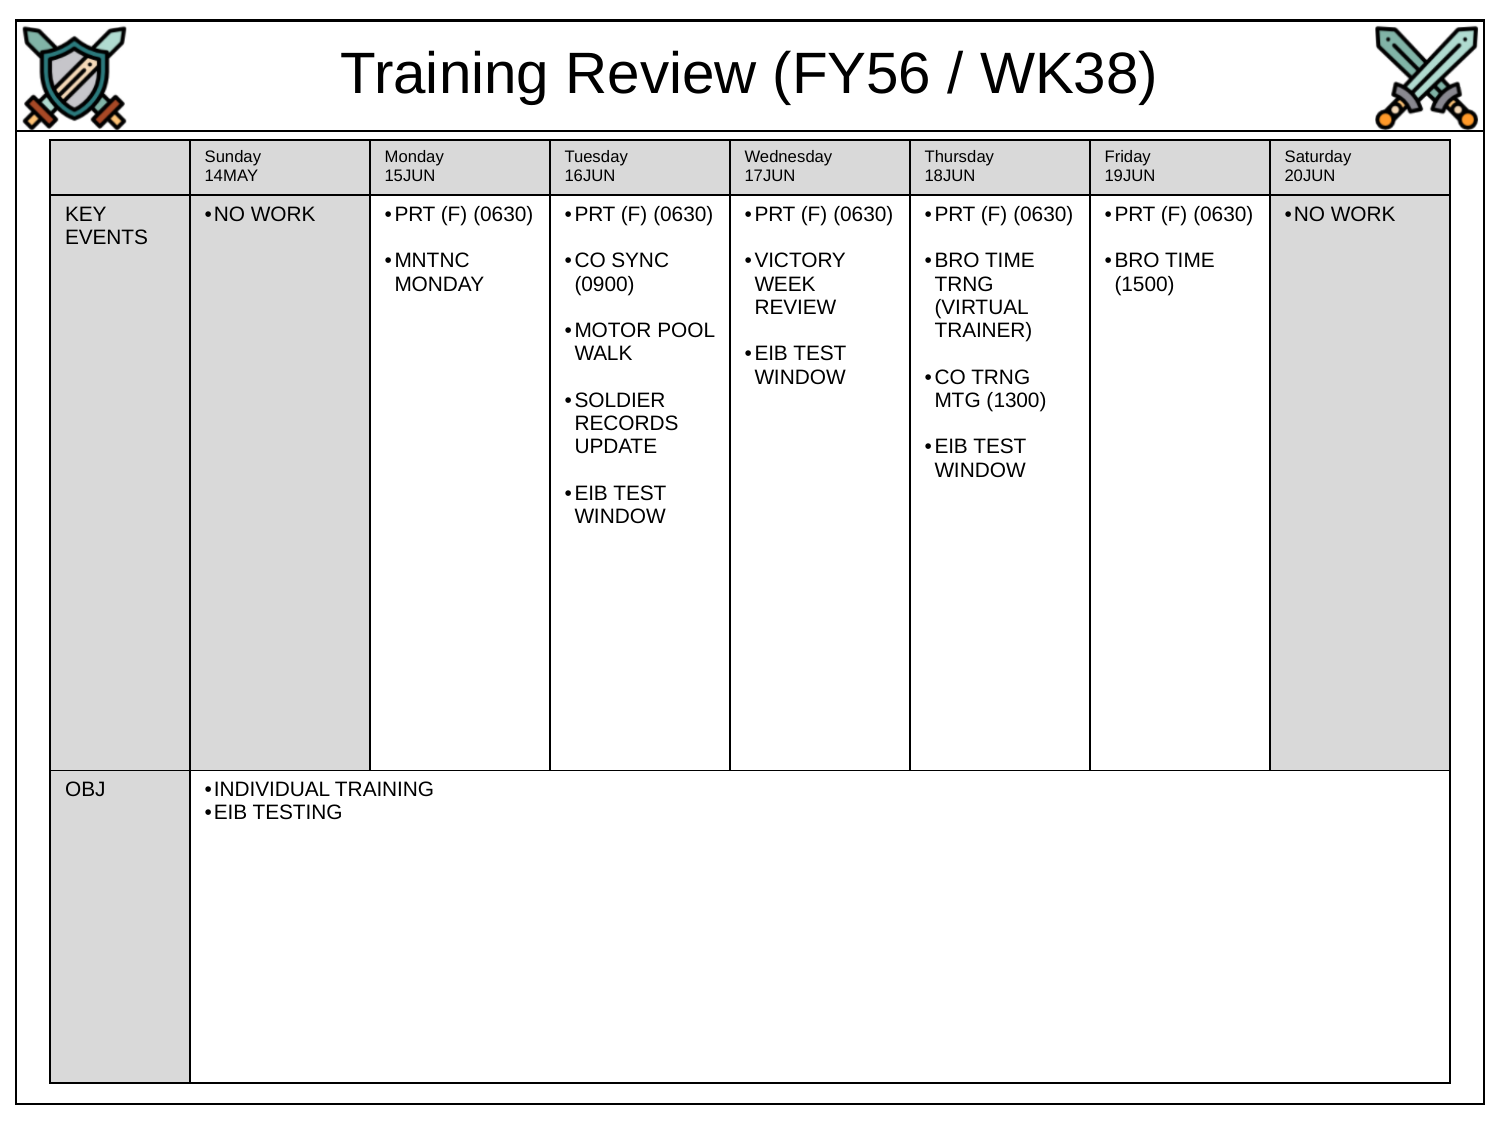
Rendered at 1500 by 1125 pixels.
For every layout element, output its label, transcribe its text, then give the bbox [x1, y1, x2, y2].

picture [1371, 21, 1482, 130]
table_header [51, 141, 189, 194]
picture [1371, 132, 1482, 136]
text_box Training Review (FY56 / WK38) [325, 27, 1175, 113]
table_cell PRT (F) (0630) VICTORY WEEK REVIEW EIB TEST WINDOW [731, 196, 909, 770]
table_cell PRT (F) (0630) MNTNC MONDAY [371, 196, 549, 770]
table_header Sunday 14MAY [191, 141, 369, 194]
table_cell NO WORK [191, 196, 369, 770]
table_cell NO WORK [1271, 196, 1449, 770]
table_cell PRT (F) (0630) BRO TIME (1500) [1091, 196, 1269, 770]
table_cell PRT (F) (0630) BRO TIME TRNG (VIRTUAL TRAINER) CO TRNG MTG (1300) EIB TEST WINDOW [911, 196, 1089, 770]
table_header Saturday 20JUN [1271, 141, 1449, 194]
picture [17, 132, 132, 136]
table_cell OBJ [51, 771, 189, 1082]
table_header Friday 19JUN [1091, 141, 1269, 194]
table_cell PRT (F) (0630) CO SYNC (0900) MOTOR POOL WALK SOLDIER RECORDS UPDATE EIB TEST WINDOW [551, 196, 729, 770]
table_header Monday 15JUN [371, 141, 549, 194]
table_header Wednesday 17JUN [731, 141, 909, 194]
table_cell INDIVIDUAL TRAINING EIB TESTING [191, 771, 1449, 1082]
picture [17, 20, 132, 130]
table_header Thursday 18JUN [911, 141, 1089, 194]
table_cell KEY EVENTS [51, 196, 189, 770]
table_header Tuesday 16JUN [551, 141, 729, 194]
